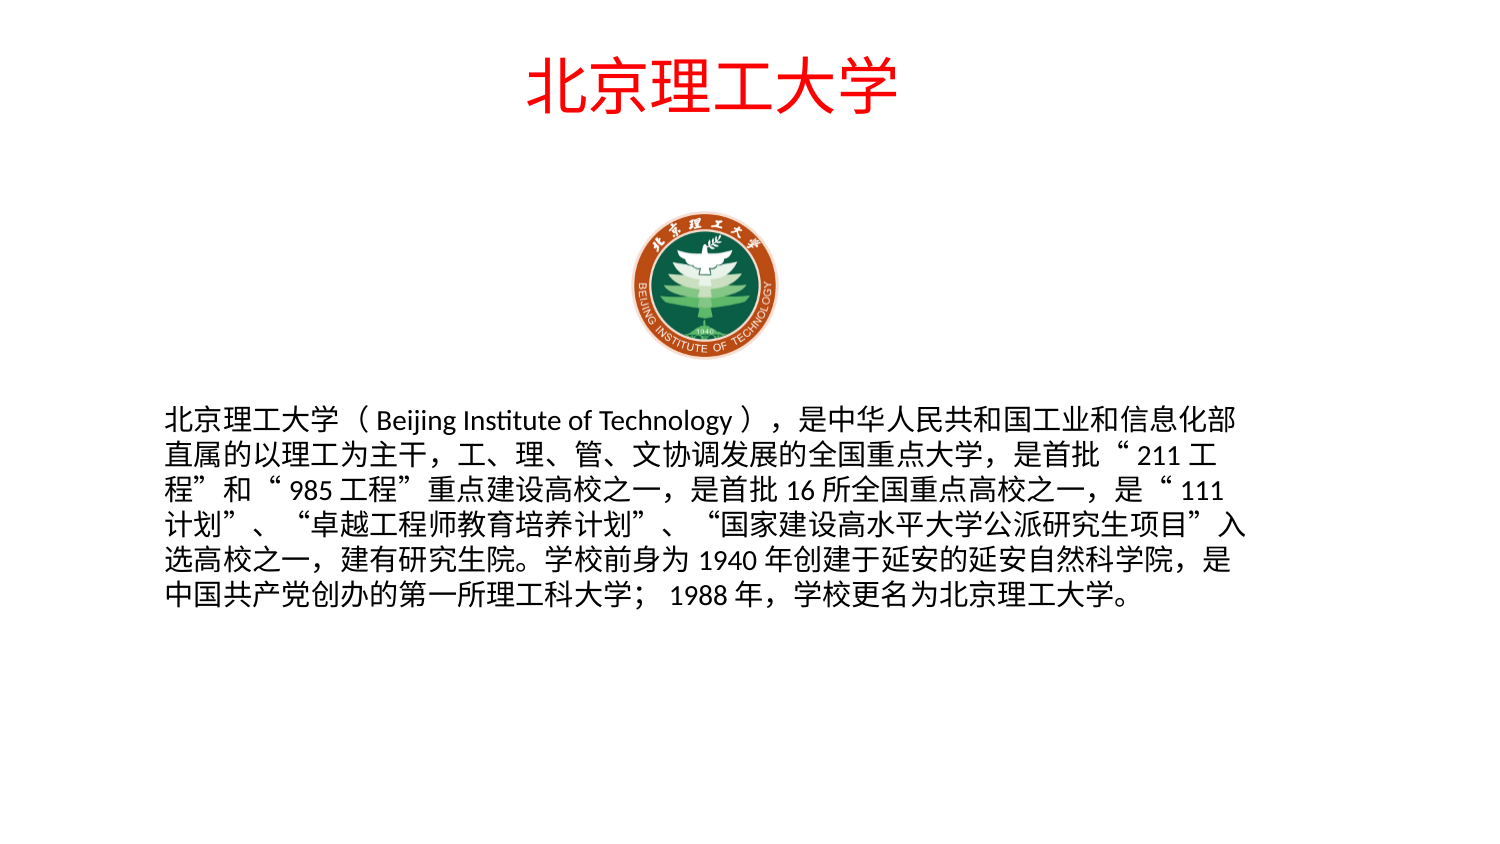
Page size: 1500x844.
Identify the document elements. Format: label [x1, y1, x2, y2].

picture [629, 210, 780, 361]
